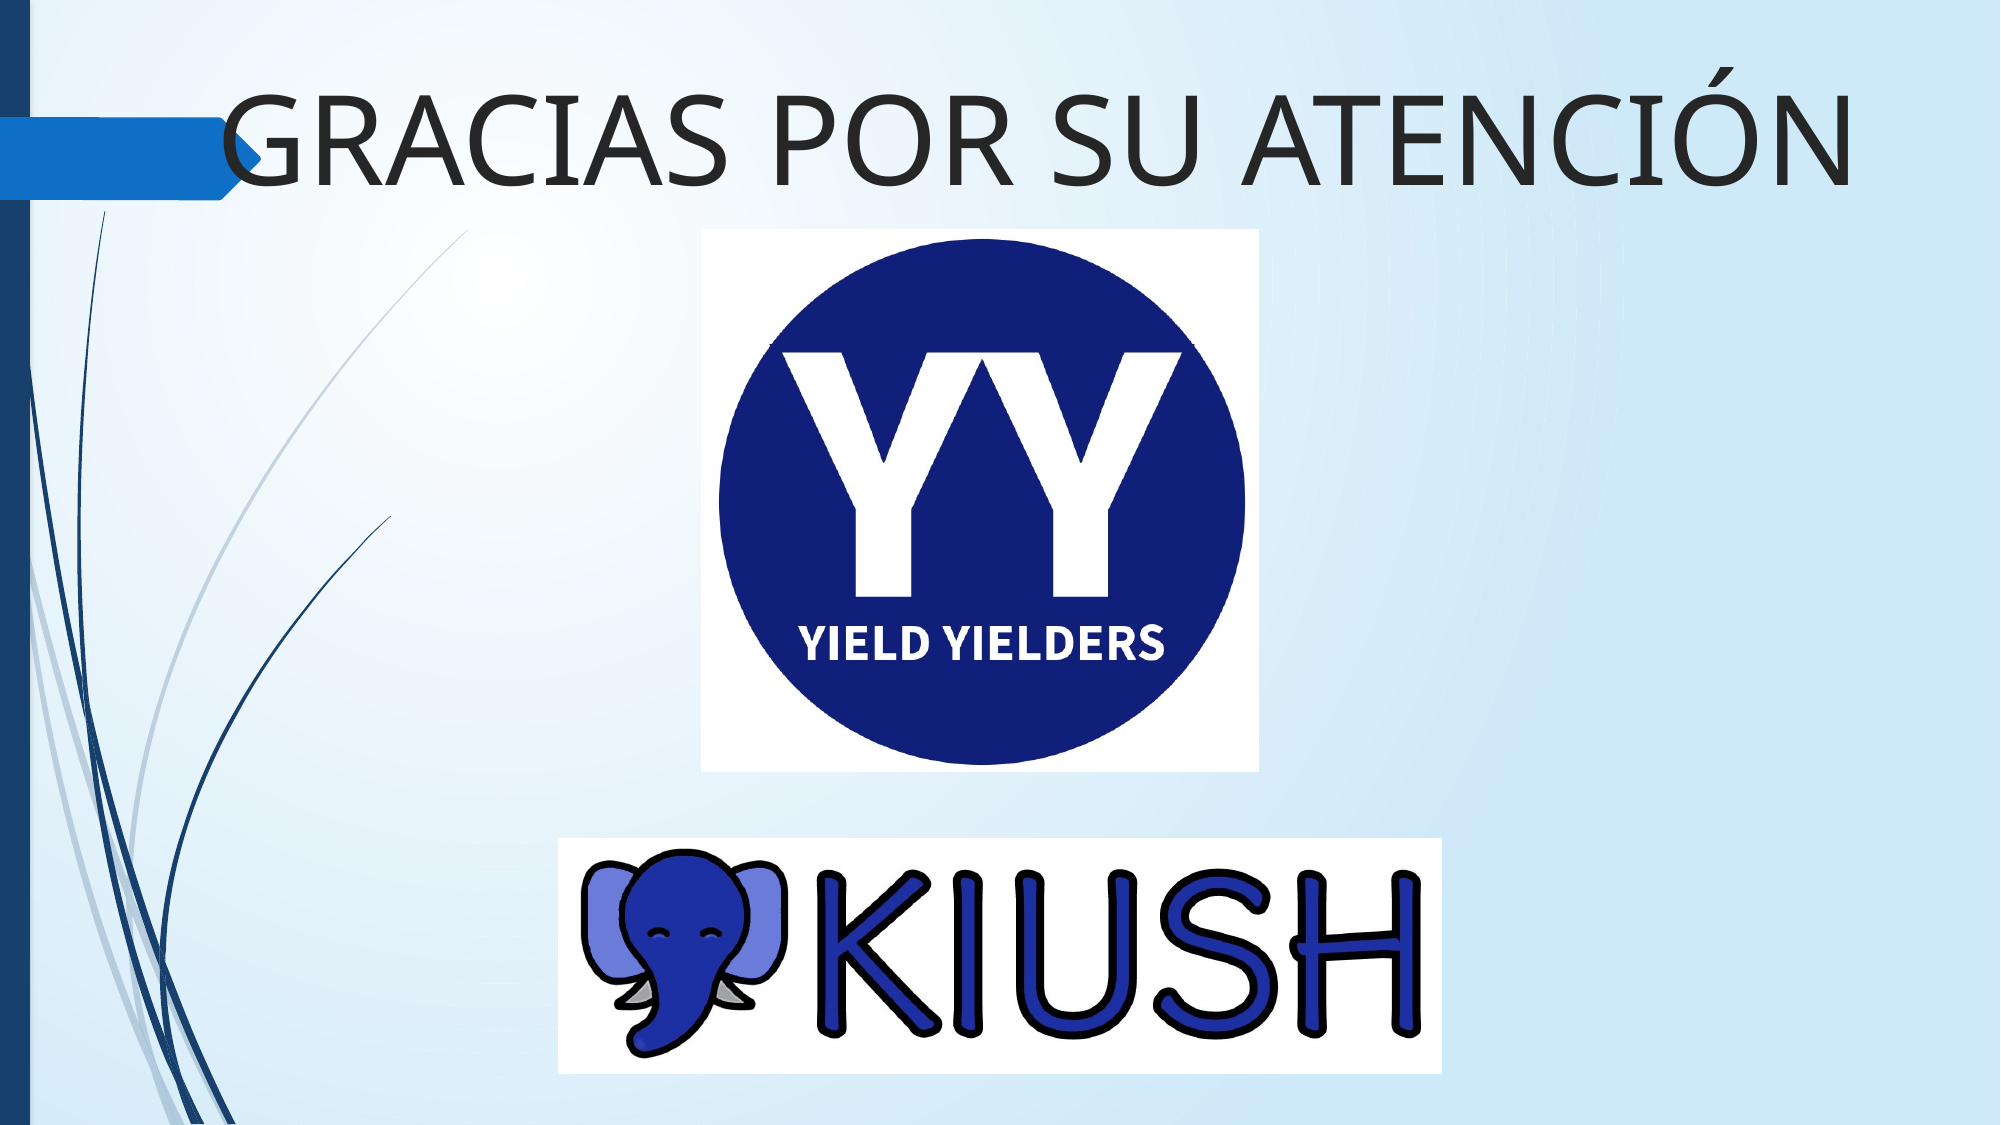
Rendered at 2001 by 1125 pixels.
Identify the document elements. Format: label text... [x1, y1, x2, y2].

title GRACIAS POR SU ATENCIÓN [176, 52, 1902, 271]
picture [701, 228, 1259, 772]
picture [558, 838, 1442, 1074]
